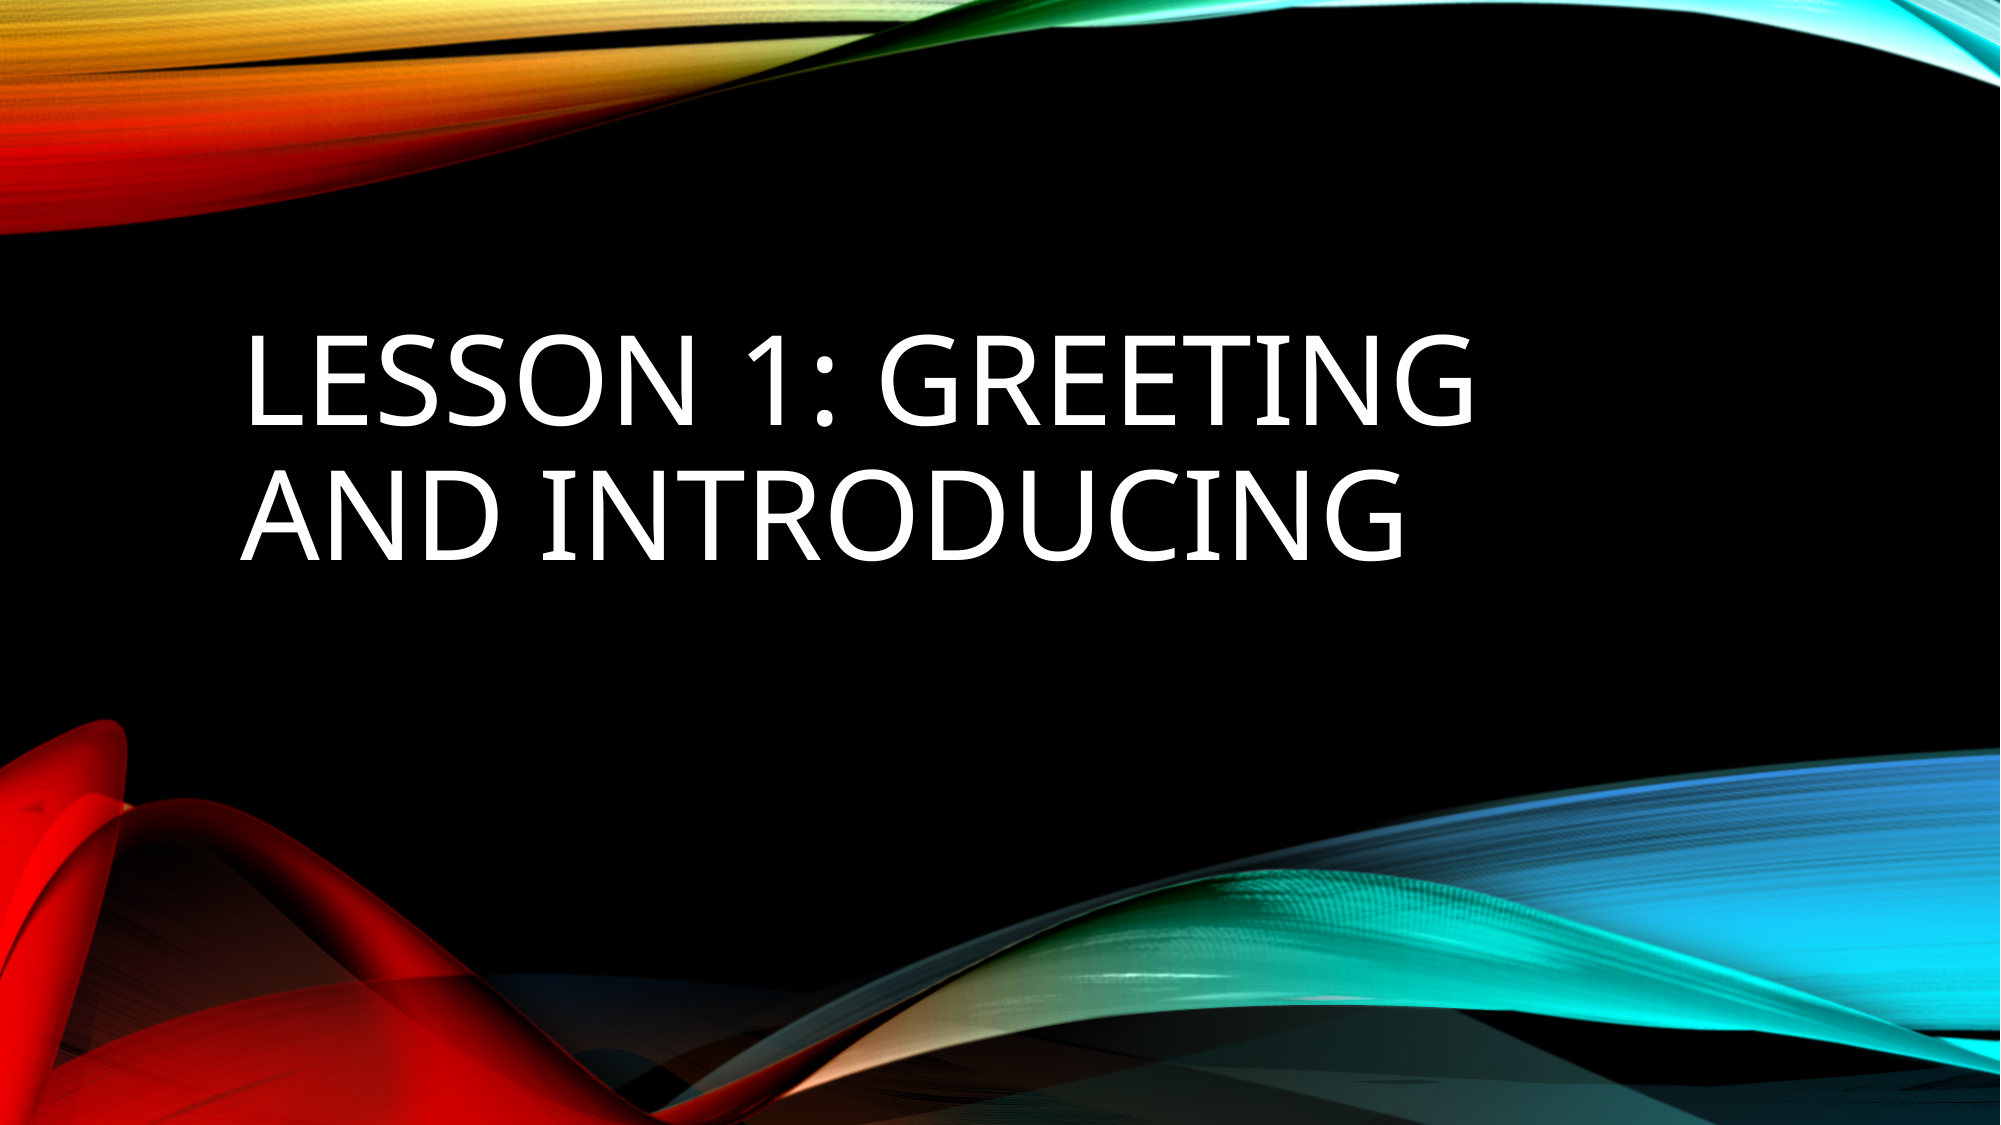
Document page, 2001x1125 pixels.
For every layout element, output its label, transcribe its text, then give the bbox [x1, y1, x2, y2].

picture [0, 717, 2000, 1125]
picture [0, 0, 2000, 237]
title Lesson 1: Greeting and Introducing [225, 295, 1775, 596]
